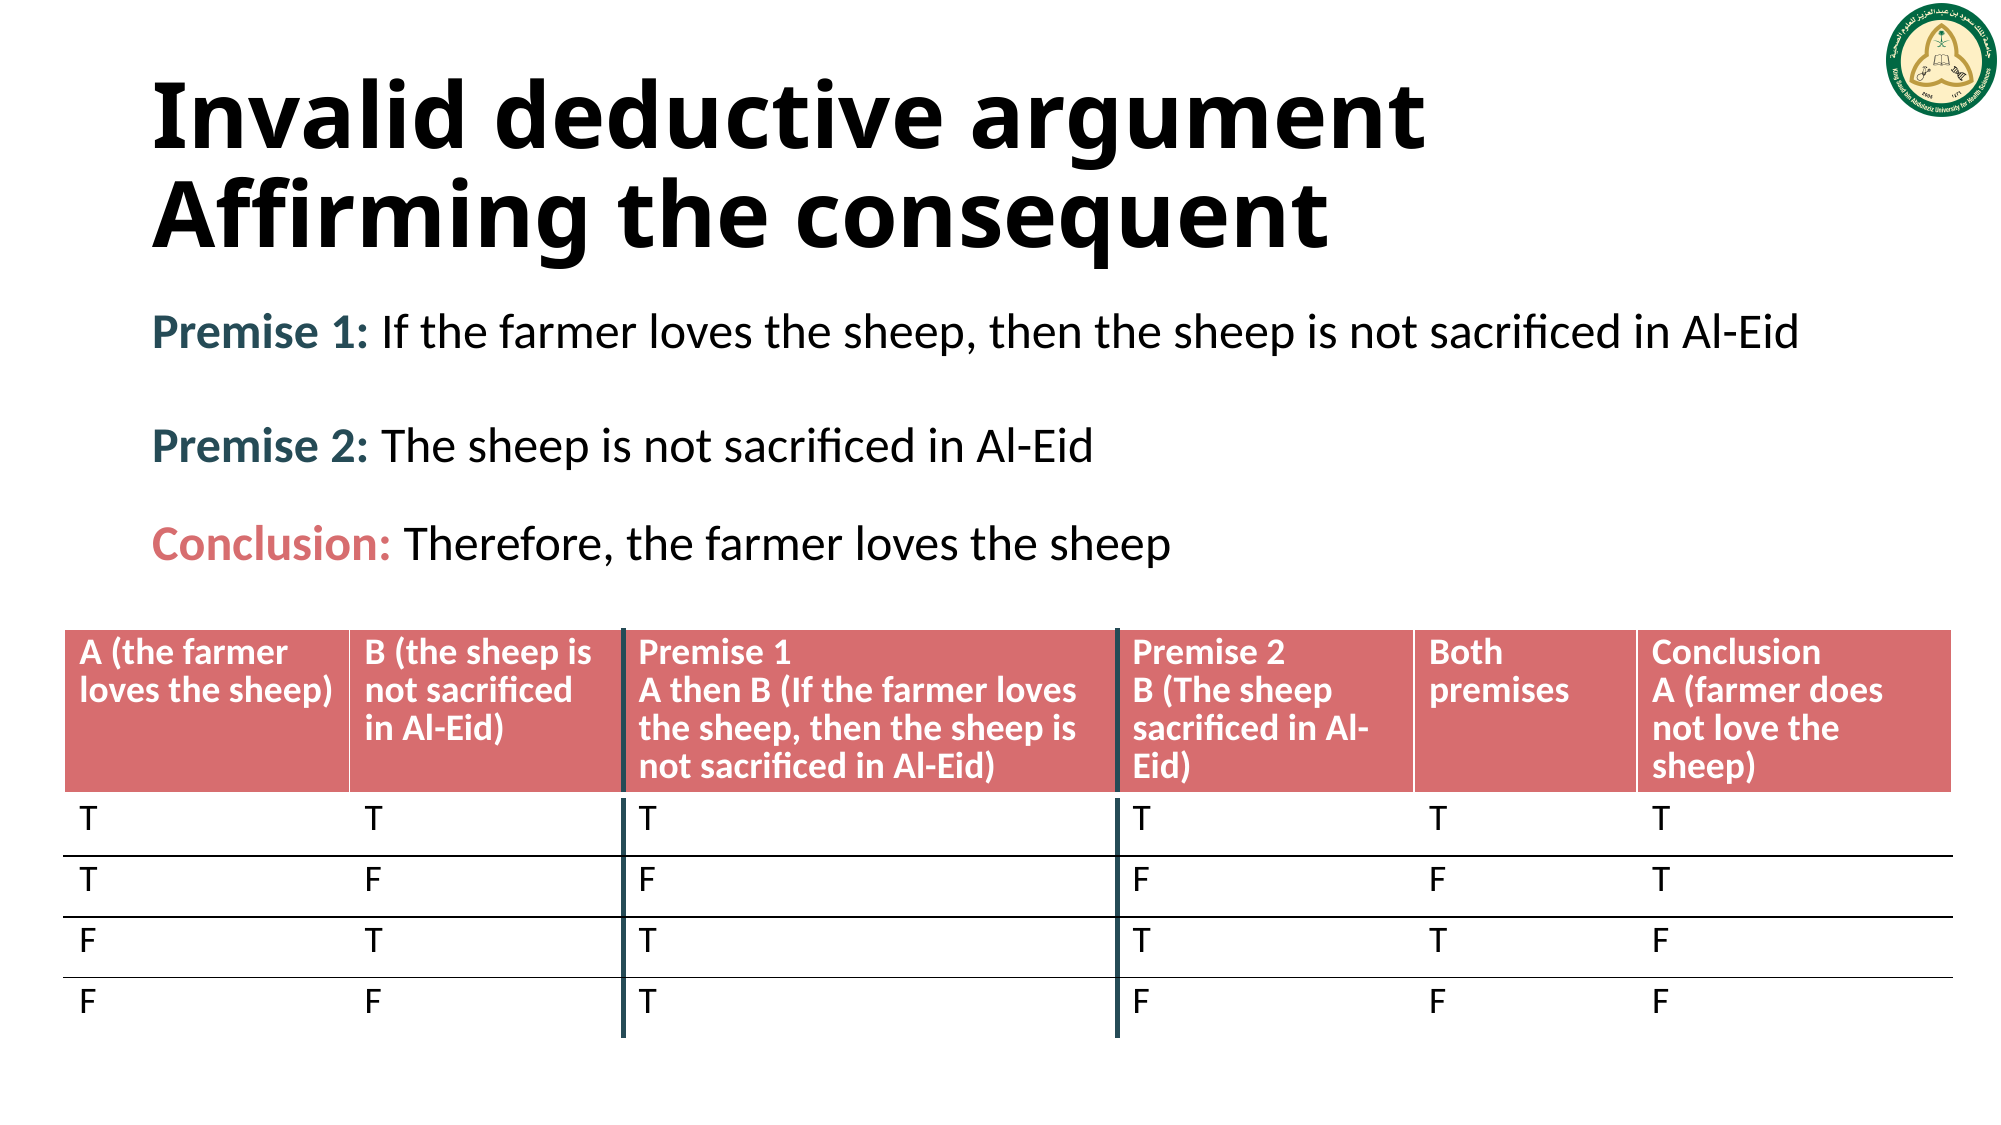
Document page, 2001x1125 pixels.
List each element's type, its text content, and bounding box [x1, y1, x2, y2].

table_cell F [1415, 857, 1636, 916]
table_header Both premises [1415, 630, 1636, 792]
table_cell F [65, 918, 349, 977]
table_header A (the farmer loves the sheep) [65, 630, 349, 792]
table_cell F [626, 857, 1115, 916]
table_cell T [626, 798, 1115, 855]
table_cell T [1120, 918, 1413, 977]
table_header Premise 2 B (The sheep sacrificed in Al-Eid) [1120, 630, 1413, 792]
table_cell T [1415, 918, 1636, 977]
title Invalid deductive argument Affirming the consequent [137, 59, 1863, 278]
text_box Premise 1: If the farmer loves the sheep, then the sheep is not sacrificed in Al-Eid [137, 291, 1975, 367]
table_cell F [1638, 978, 1951, 1038]
table_header Conclusion A (farmer does not love the sheep) [1638, 630, 1951, 792]
table_cell F [350, 857, 621, 916]
table_cell T [1638, 857, 1951, 916]
table_cell F [65, 978, 349, 1038]
table_cell T [350, 798, 621, 855]
table_cell T [65, 857, 349, 916]
table_cell F [1120, 978, 1413, 1038]
text_box Premise 2: The sheep is not sacrificed in Al-Eid [137, 405, 1975, 480]
table_cell T [65, 798, 349, 855]
table_cell F [350, 978, 621, 1038]
table_cell T [626, 918, 1115, 977]
text_box Conclusion: Therefore, the farmer loves the sheep [137, 502, 1975, 578]
table_cell T [1120, 798, 1413, 855]
picture [1886, 3, 1997, 117]
table_cell F [1638, 918, 1951, 977]
table_cell T [626, 978, 1115, 1038]
table_cell F [1415, 978, 1636, 1038]
table_header Premise 1 A then B (If the farmer loves the sheep, then the sheep is not sacrificed in Al-Eid) [626, 630, 1115, 792]
table_cell F [1120, 857, 1413, 916]
table_cell T [350, 918, 621, 977]
table_cell T [1415, 798, 1636, 855]
table_header B (the sheep is not sacrificed in Al-Eid) [350, 630, 621, 792]
table_cell T [1638, 798, 1951, 855]
